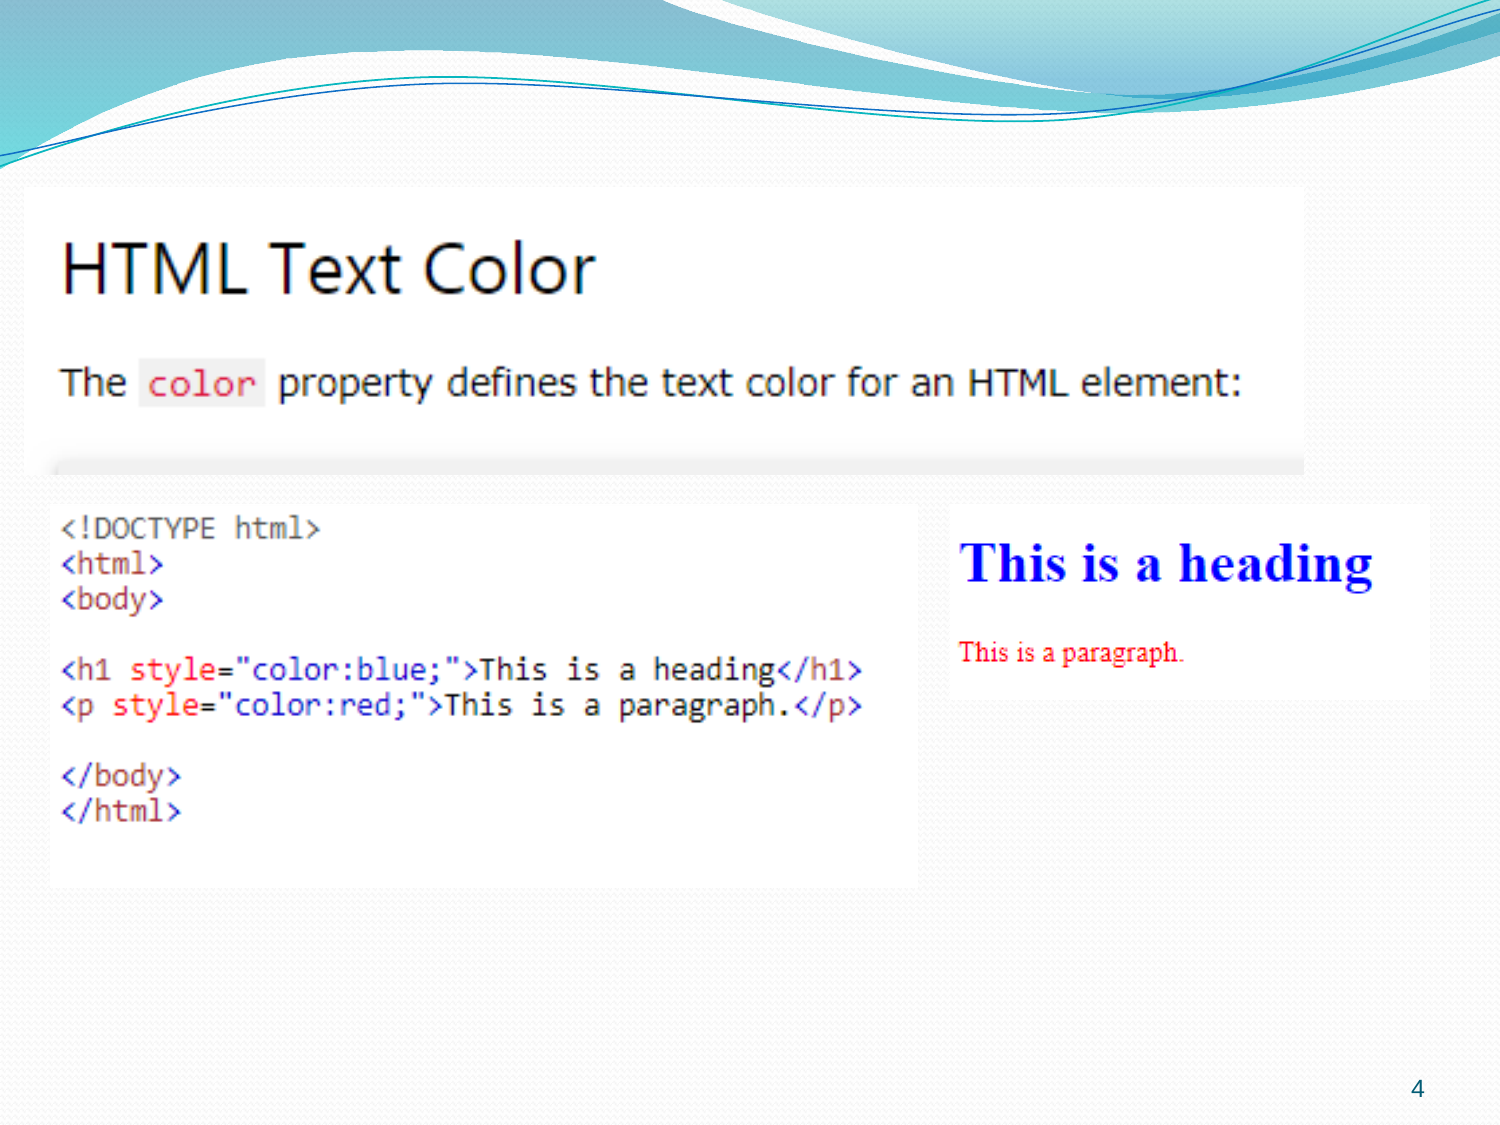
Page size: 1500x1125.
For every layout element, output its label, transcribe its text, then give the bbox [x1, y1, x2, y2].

picture [949, 503, 1430, 701]
picture [49, 503, 919, 888]
picture [24, 187, 1305, 476]
slide_number 4 [1299, 1042, 1425, 1103]
